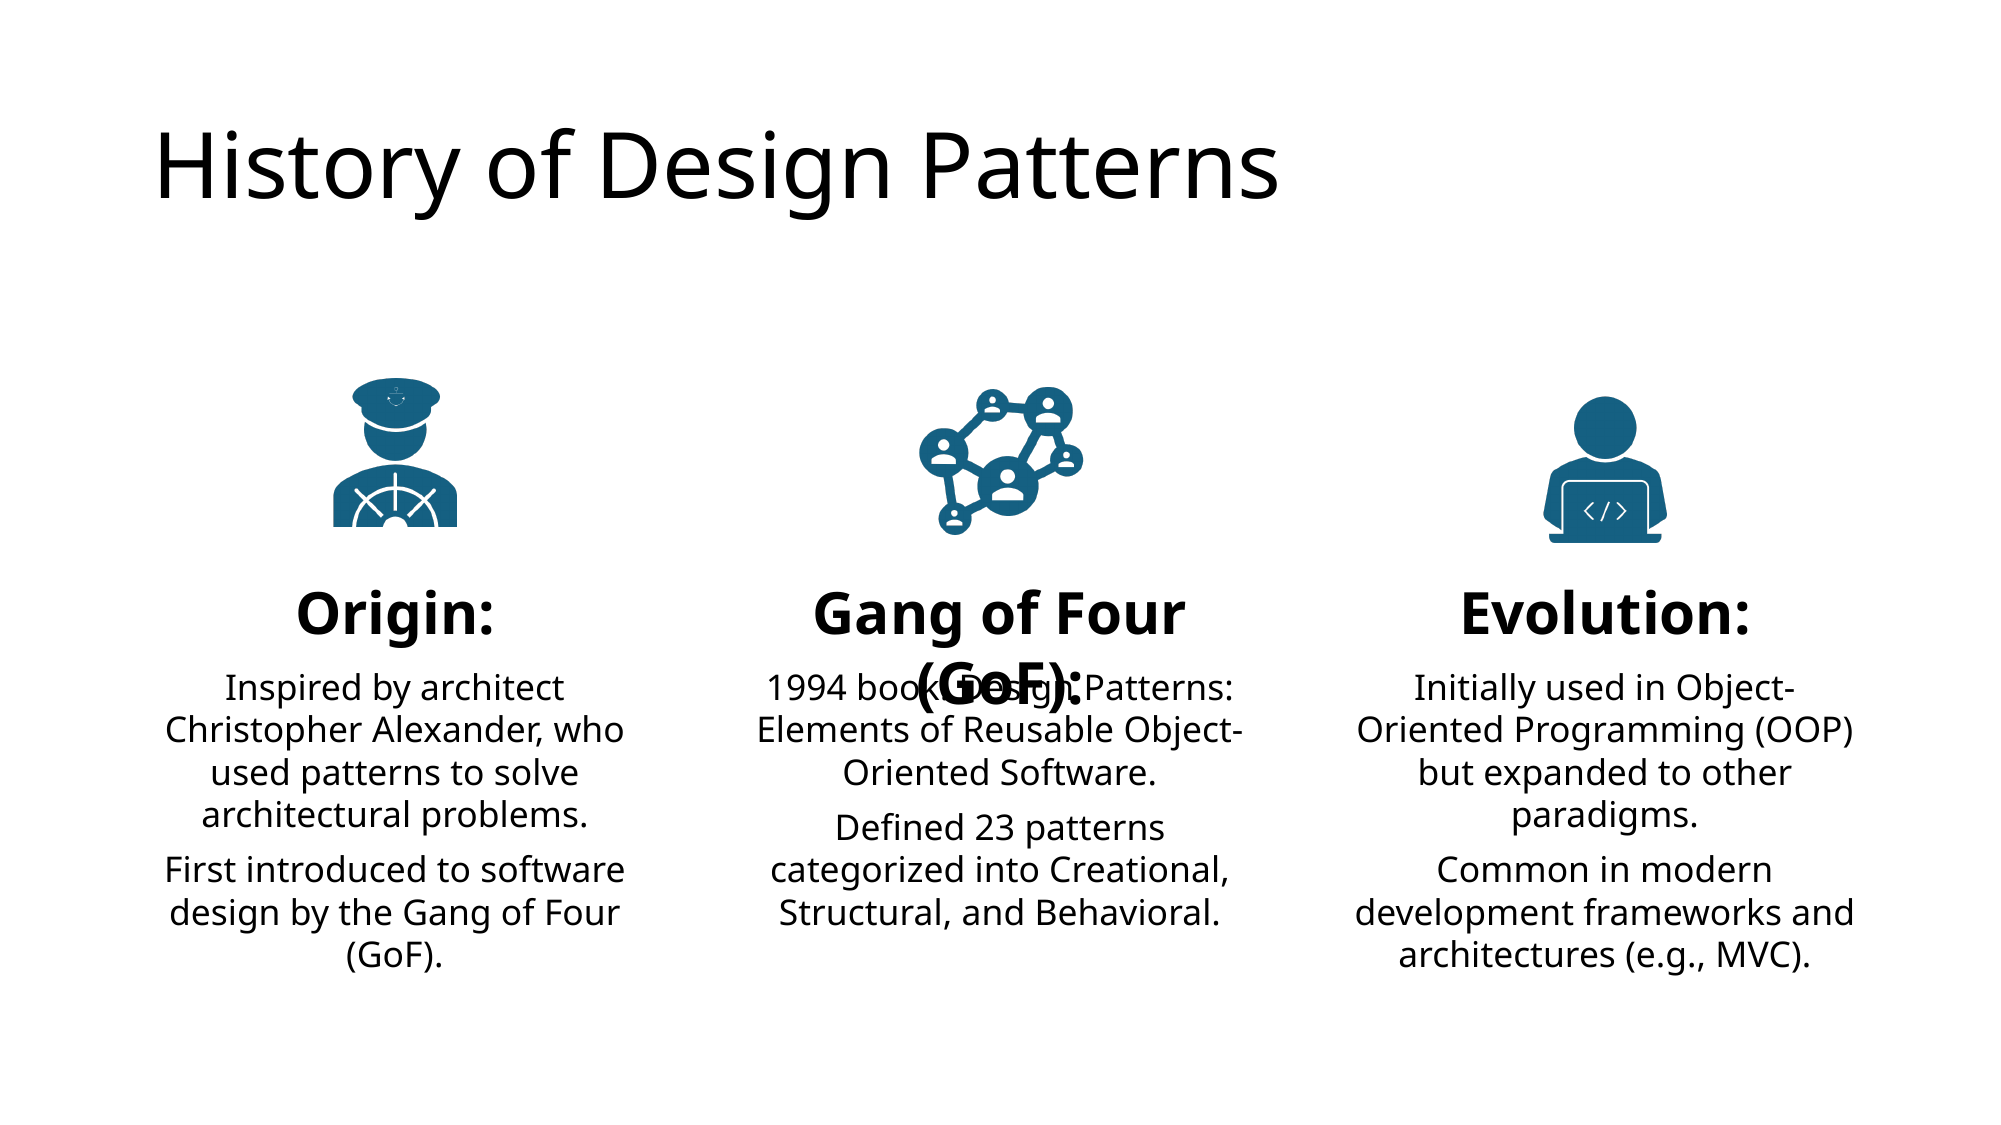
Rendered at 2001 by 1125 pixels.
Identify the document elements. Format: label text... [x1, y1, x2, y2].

title History of Design Patterns [137, 59, 1863, 278]
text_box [136, 298, 1863, 1014]
